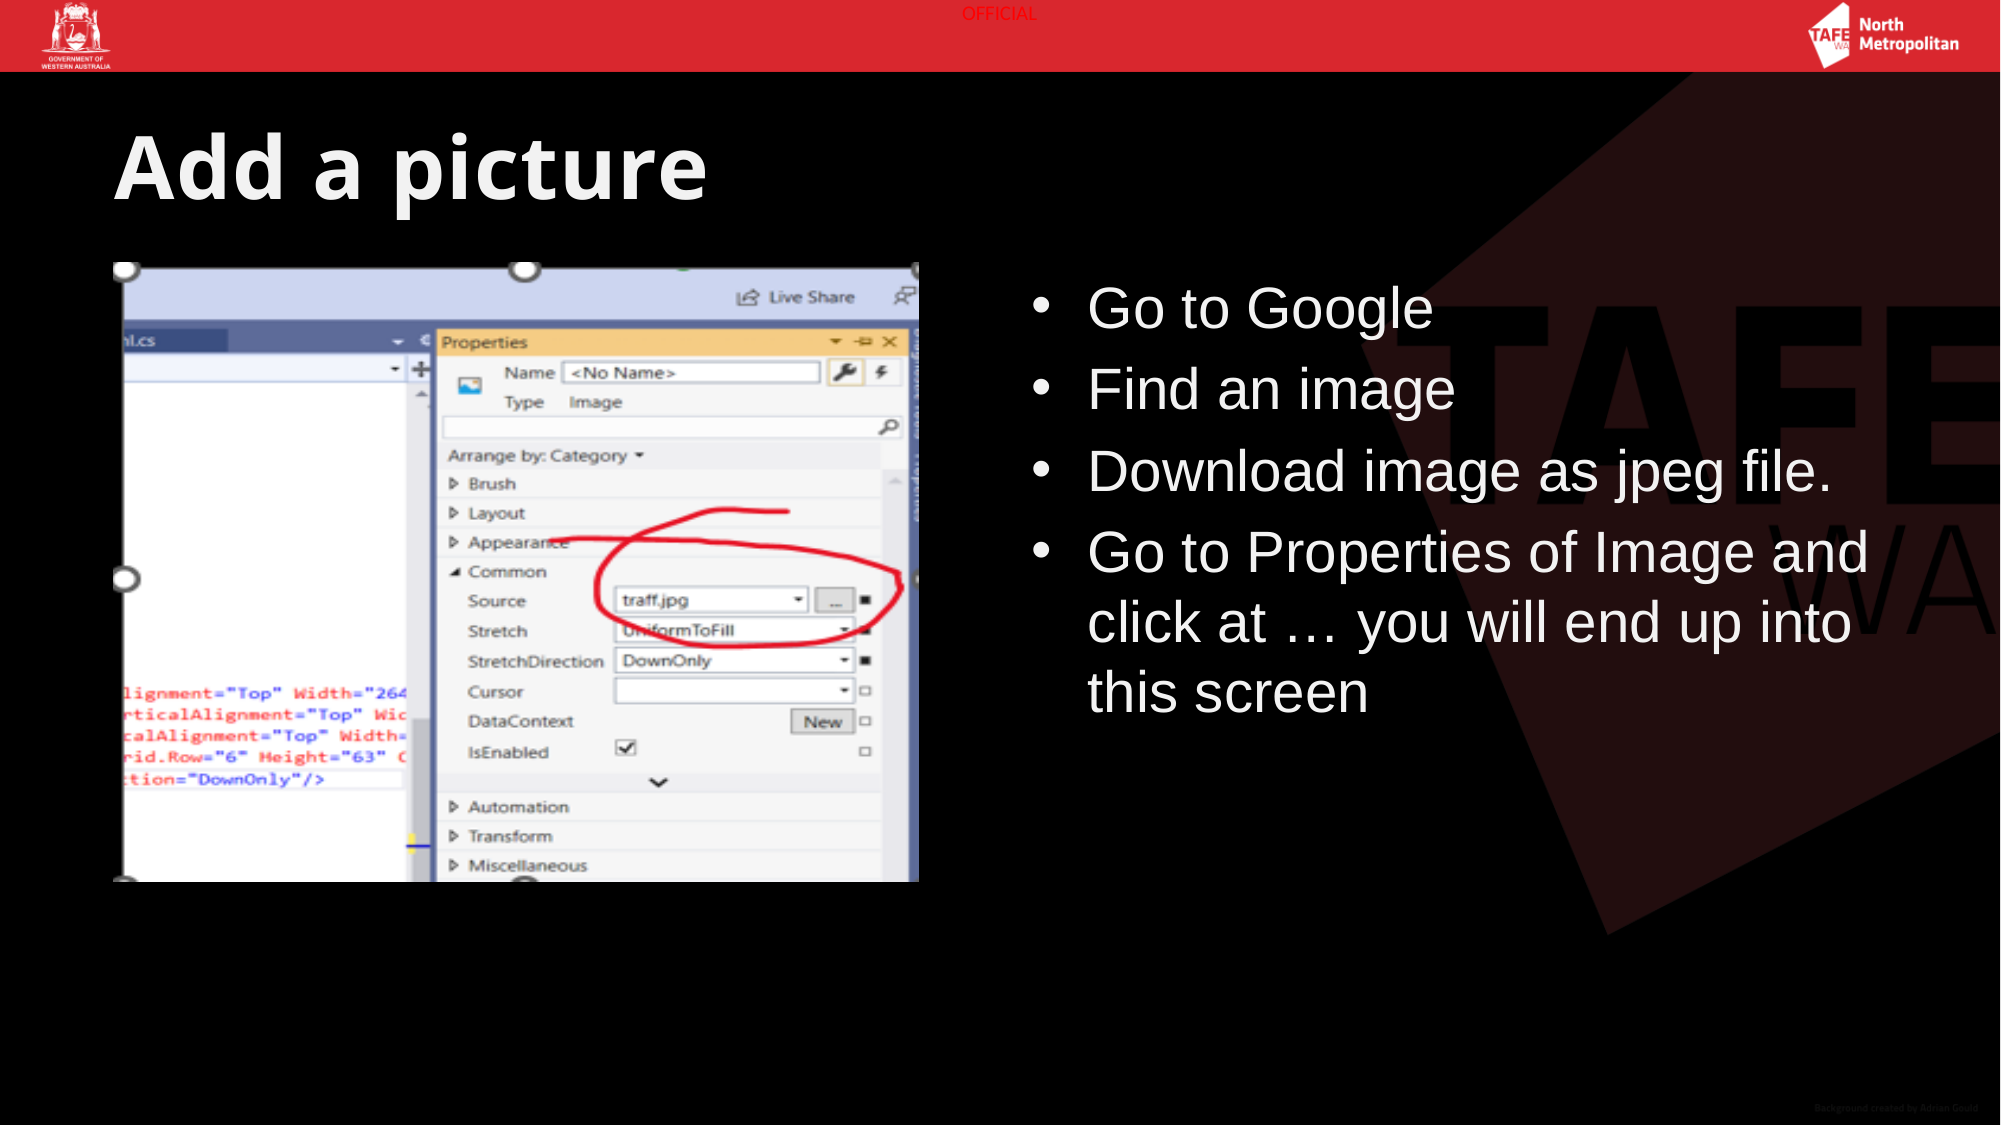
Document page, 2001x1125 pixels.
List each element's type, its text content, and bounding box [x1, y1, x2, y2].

picture [0, 0, 2001, 1125]
title Add a picture [99, 82, 1900, 247]
list Go to Google Find an image Download image as jpeg file. Go to Properties of Image and click at … you will end up into this screen [1016, 262, 1900, 1094]
